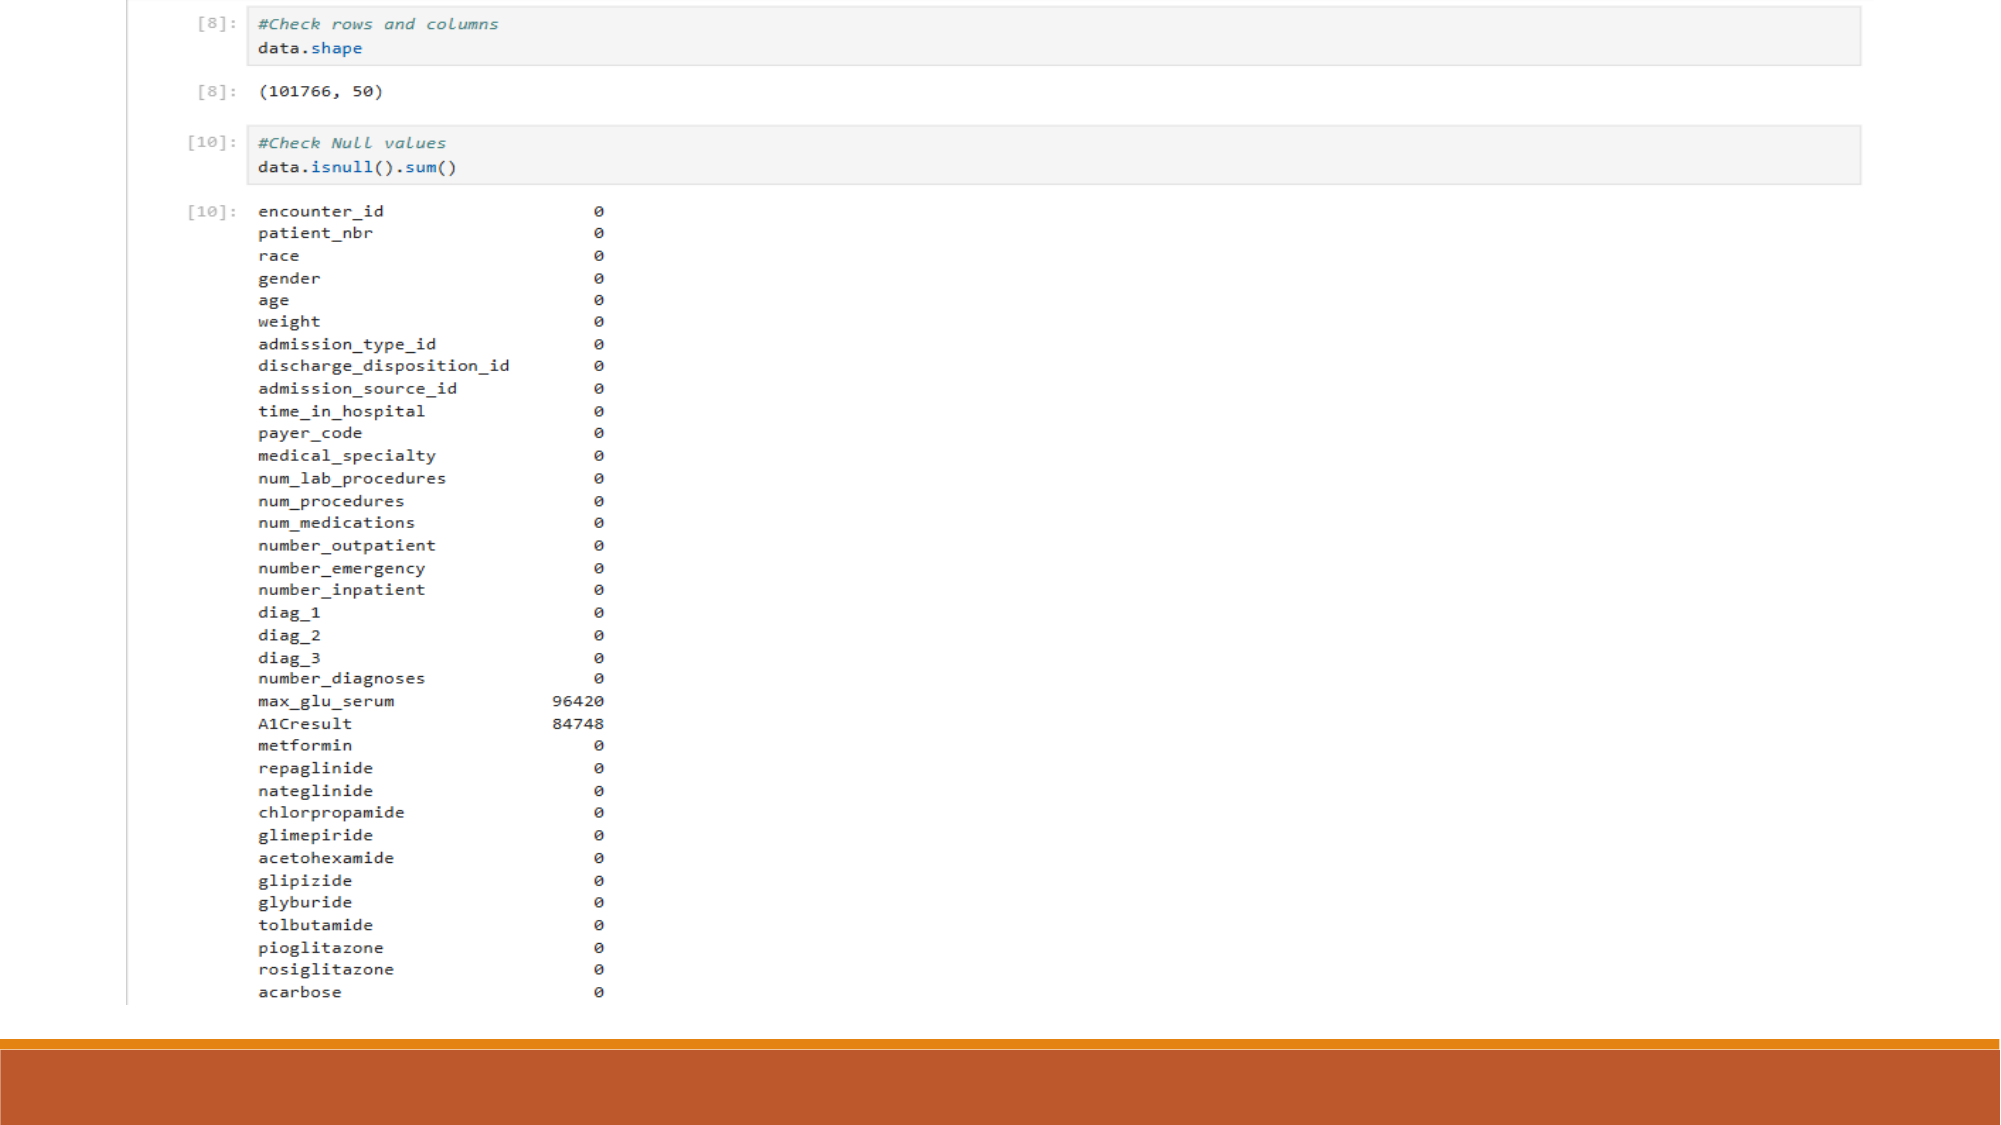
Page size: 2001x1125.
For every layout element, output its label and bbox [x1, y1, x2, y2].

picture [126, 0, 1874, 1006]
